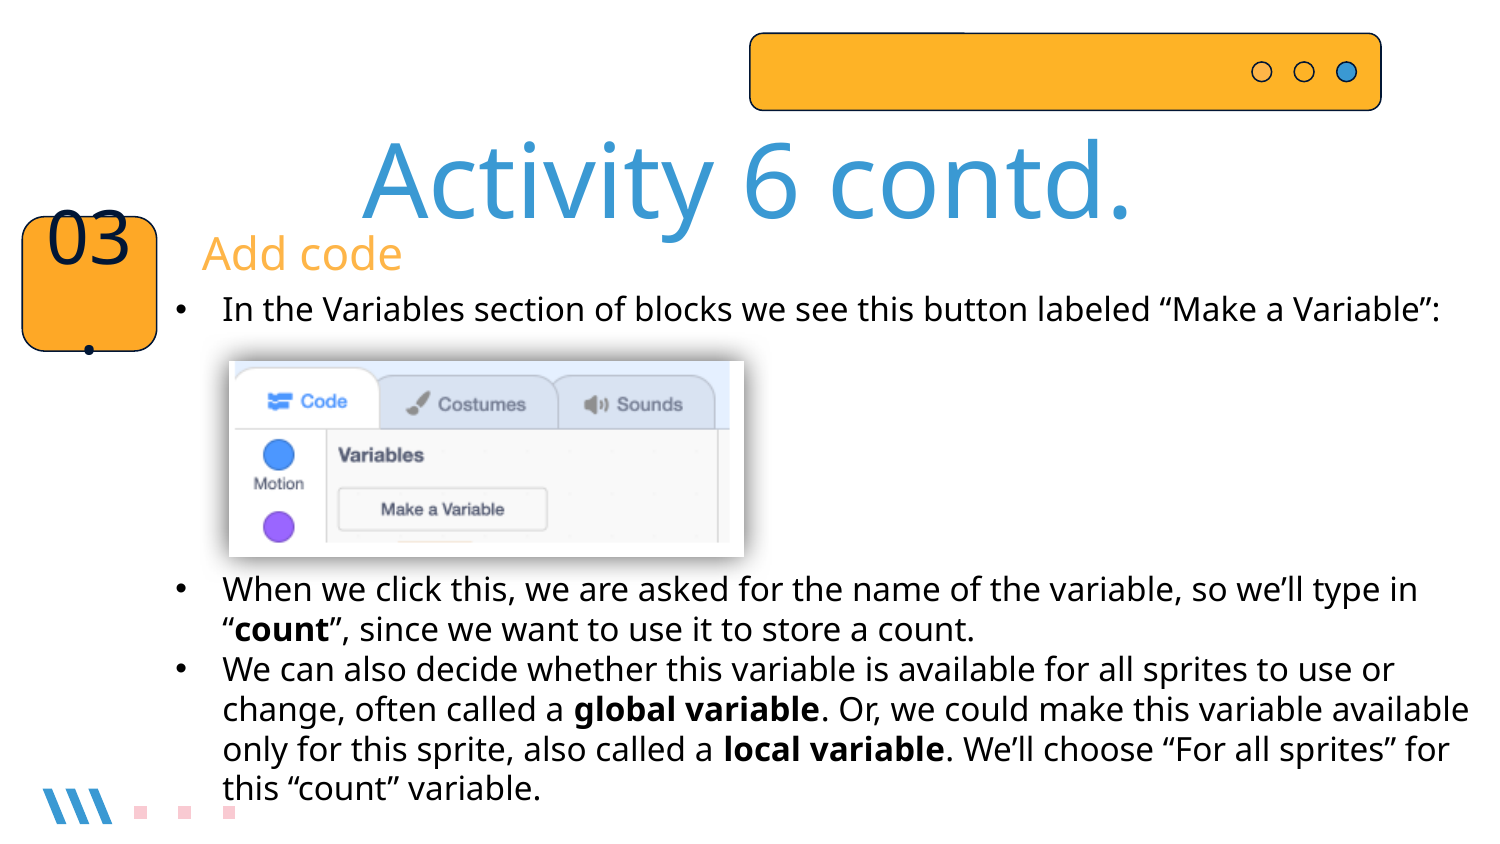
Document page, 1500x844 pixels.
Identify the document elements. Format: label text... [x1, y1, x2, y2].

title 03. [45, 241, 134, 319]
picture [229, 361, 744, 558]
subtitle Add code [201, 228, 585, 281]
text_box Activity 6 contd. [117, 126, 1381, 228]
text_box In the Variables section of blocks we see this button labeled “Make a Variable”: When we click this, we are asked for the name of the variable, so we’ll type in “count”, since we want to use it to store a count. We can also decide whether this variable is available for all sprites to use or change, often called a global variable. Or, we could make this variable available only for this sprite, also called a local variable. We’ll choose “For all sprites” for this “count” variable. [160, 281, 1500, 815]
text_box [22, 216, 157, 352]
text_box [1251, 61, 1357, 82]
text_box [749, 33, 1382, 111]
